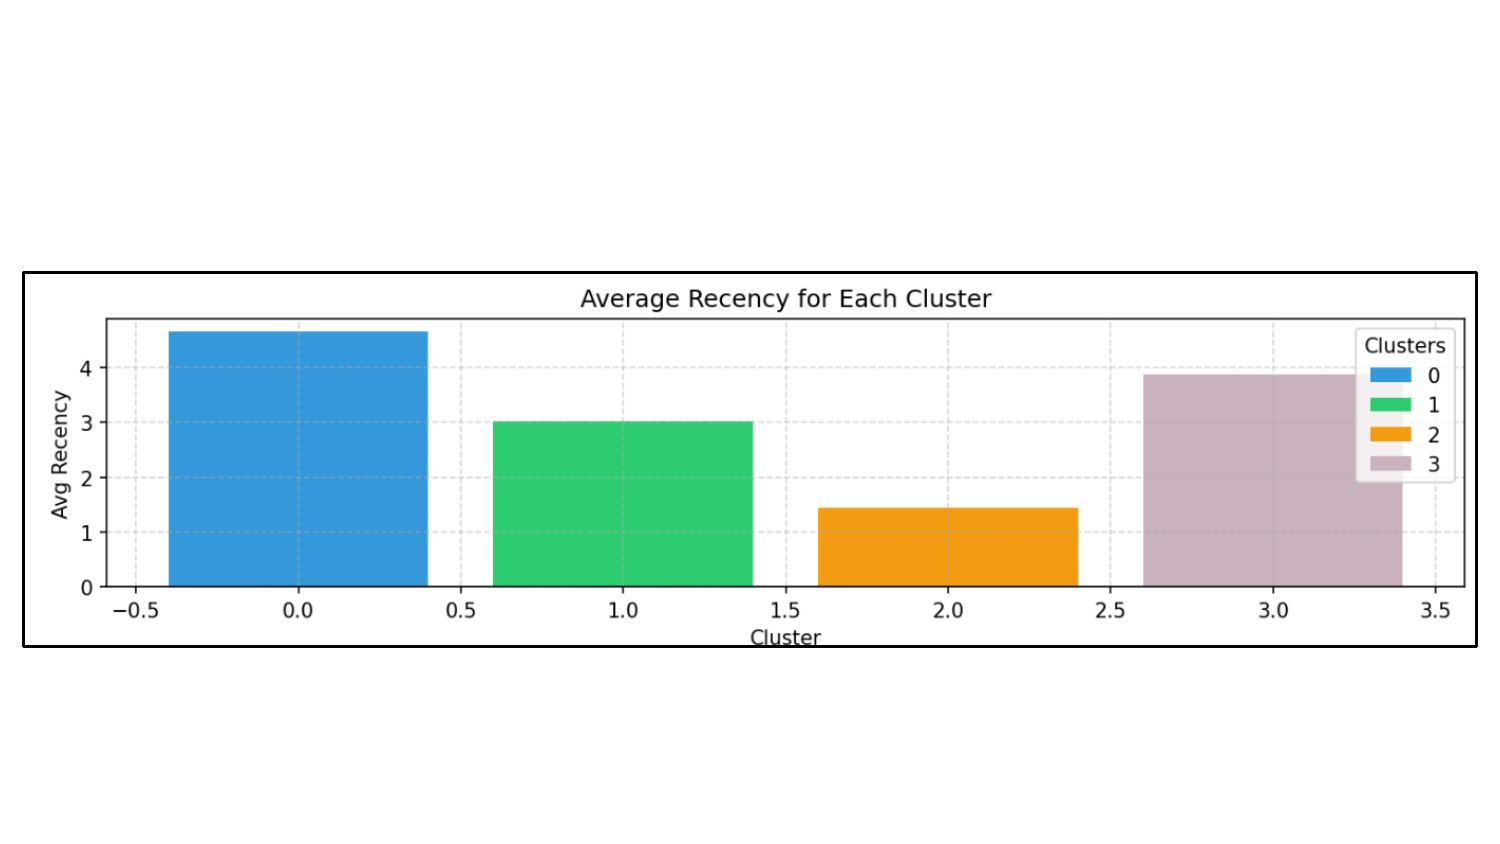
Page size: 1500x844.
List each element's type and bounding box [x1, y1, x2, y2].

picture [24, 273, 1476, 646]
